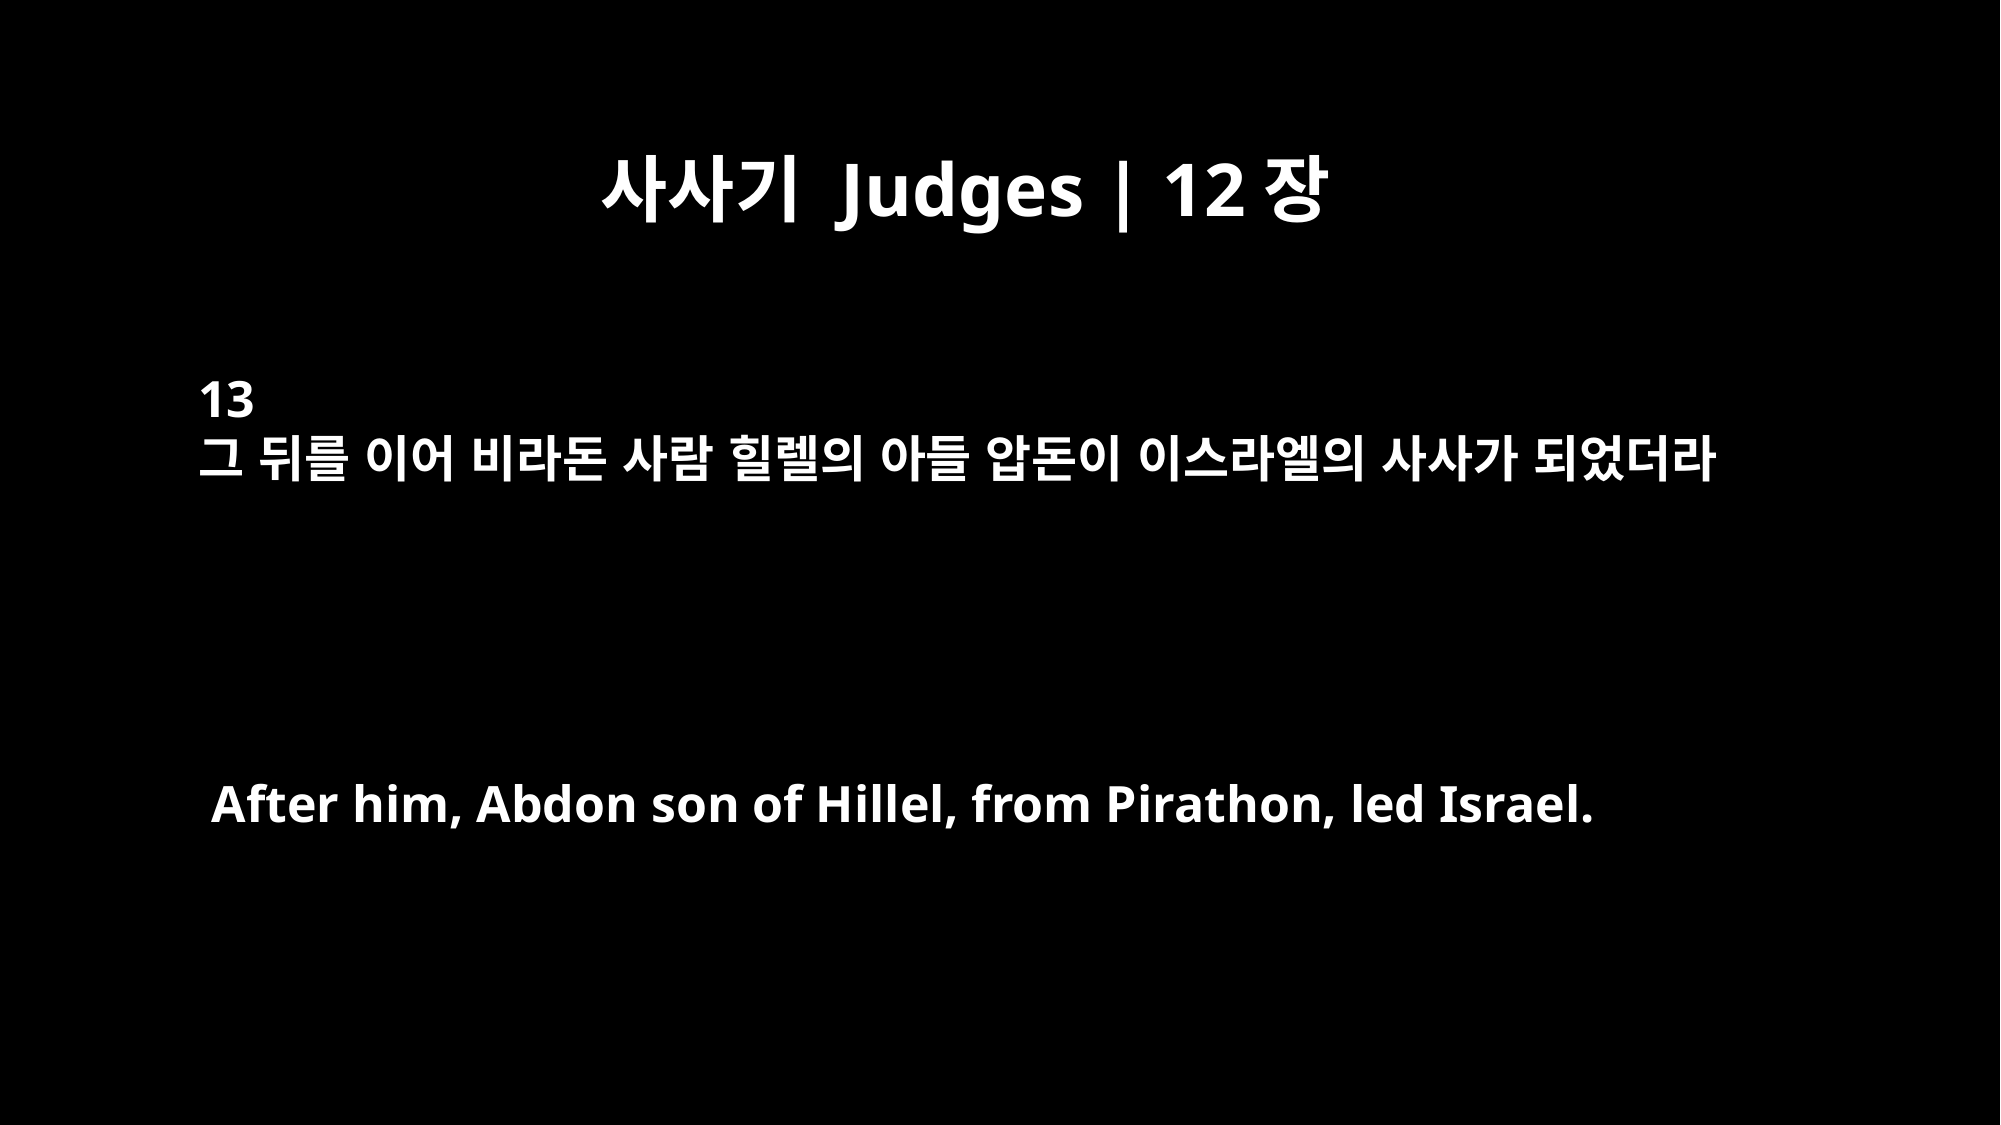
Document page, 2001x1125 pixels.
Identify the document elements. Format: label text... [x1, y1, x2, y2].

text_box After him, Abdon son of Hillel, from Pirathon, led Israel. [197, 764, 1611, 840]
text_box 사사기 Judges | 12장 [585, 136, 1347, 239]
text_box 13 그 뒤를 이어 비라돈 사람 힐렐의 아들 압돈이 이스라엘의 사사가 되었더라 [183, 359, 1734, 495]
